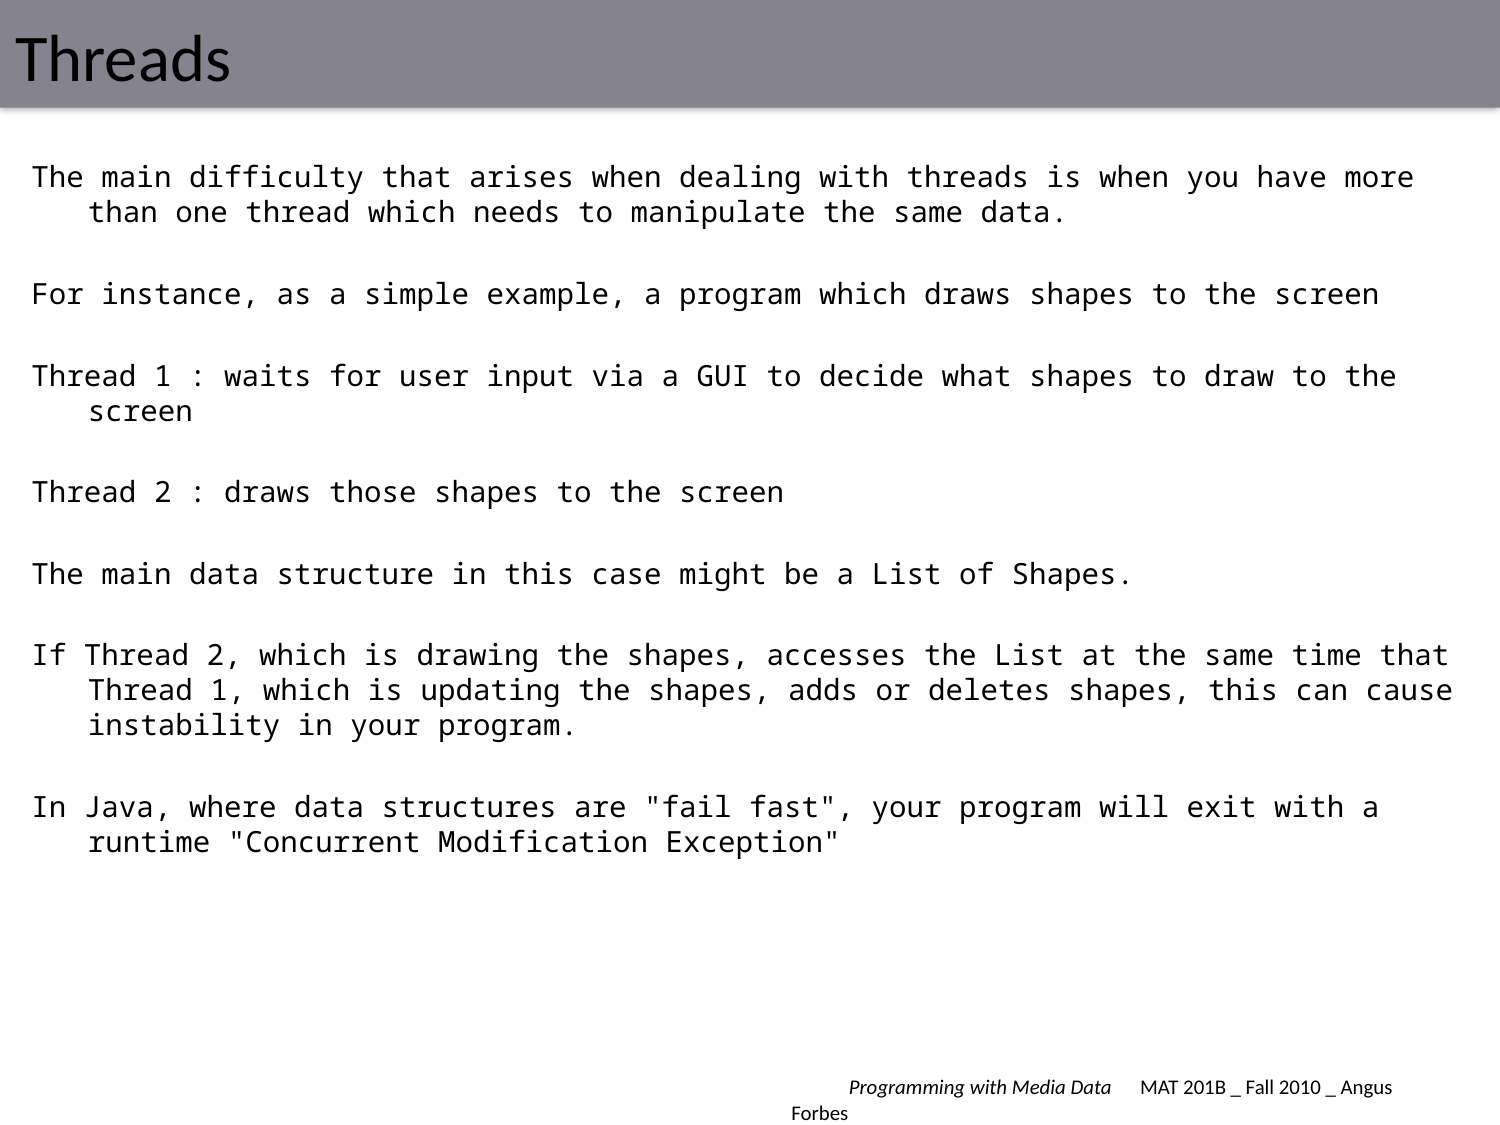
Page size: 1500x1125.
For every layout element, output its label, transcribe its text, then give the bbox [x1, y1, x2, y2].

title Threads [0, 0, 1500, 111]
list The main difficulty that arises when dealing with threads is when you have more than one thread which needs to manipulate the same data. For instance, as a simple example, a program which draws shapes to the screen Thread 1 : waits for user input via a GUI to decide what shapes to draw to the screen Thread 2 : draws those shapes to the screen The main data structure in this case might be a List of Shapes. If Thread 2, which is drawing the shapes, accesses the List at the same time that Thread 1, which is updating the shapes, adds or deletes shapes, this can cause instability in your program. In Java, where data structures are "fail fast", your program will exit with a runtime "Concurrent Modification Exception" [16, 110, 1483, 1063]
